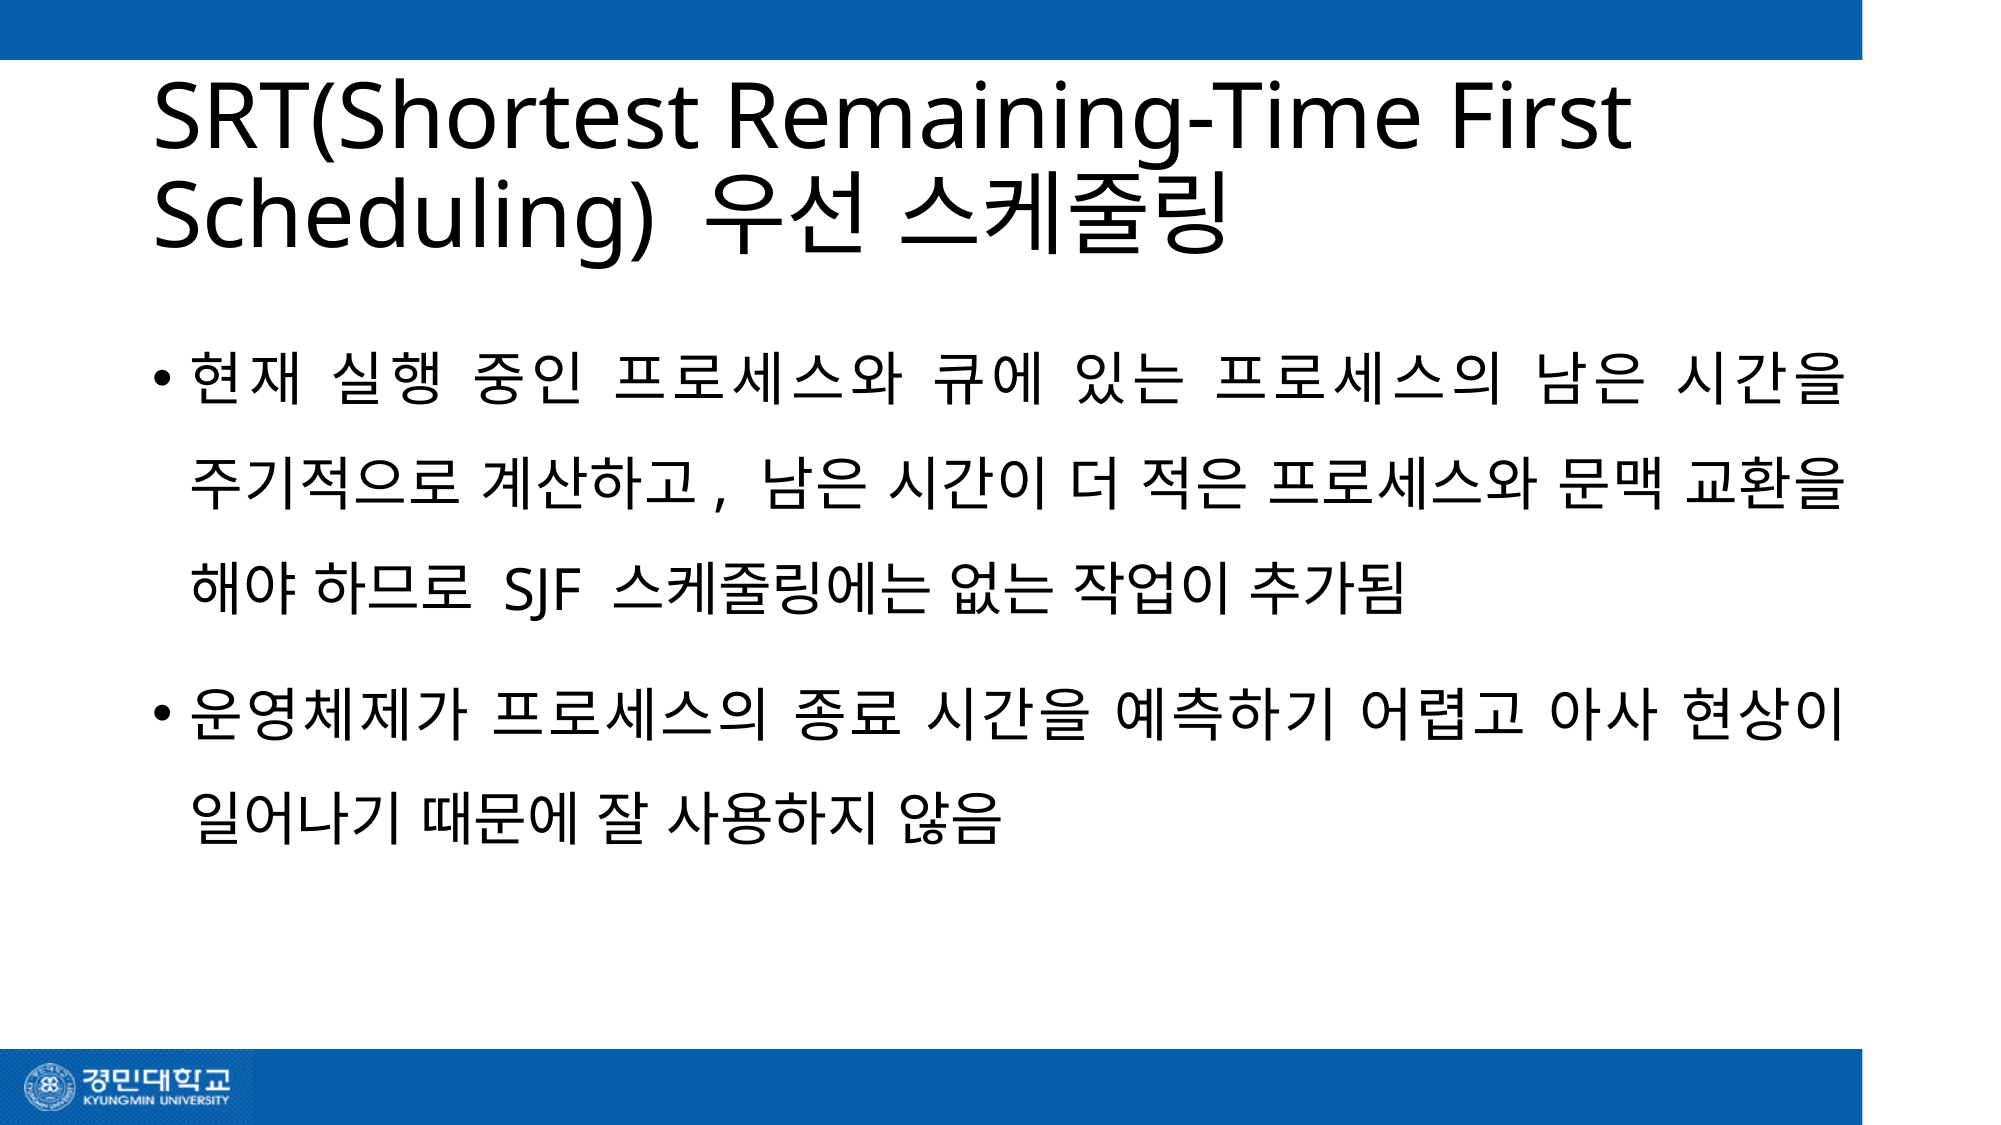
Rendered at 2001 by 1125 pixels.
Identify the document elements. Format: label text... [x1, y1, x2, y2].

title SRT(Shortest Remaining-Time First Scheduling) 우선 스케줄링 [137, 59, 1863, 278]
list 현재 실행 중인 프로세스와 큐에 있는 프로세스의 남은 시간을 주기적으로 계산하고, 남은 시간이 더 적은 프로세스와 문맥 교환을 해야 하므로 SJF 스케줄링에는 없는 작업이 추가됨 운영체제가 프로세스의 종료 시간을 예측하기 어렵고 아사 현상이 일어나기 때문에 잘 사용하지 않음 [137, 299, 1863, 1014]
picture [0, 1049, 253, 1125]
